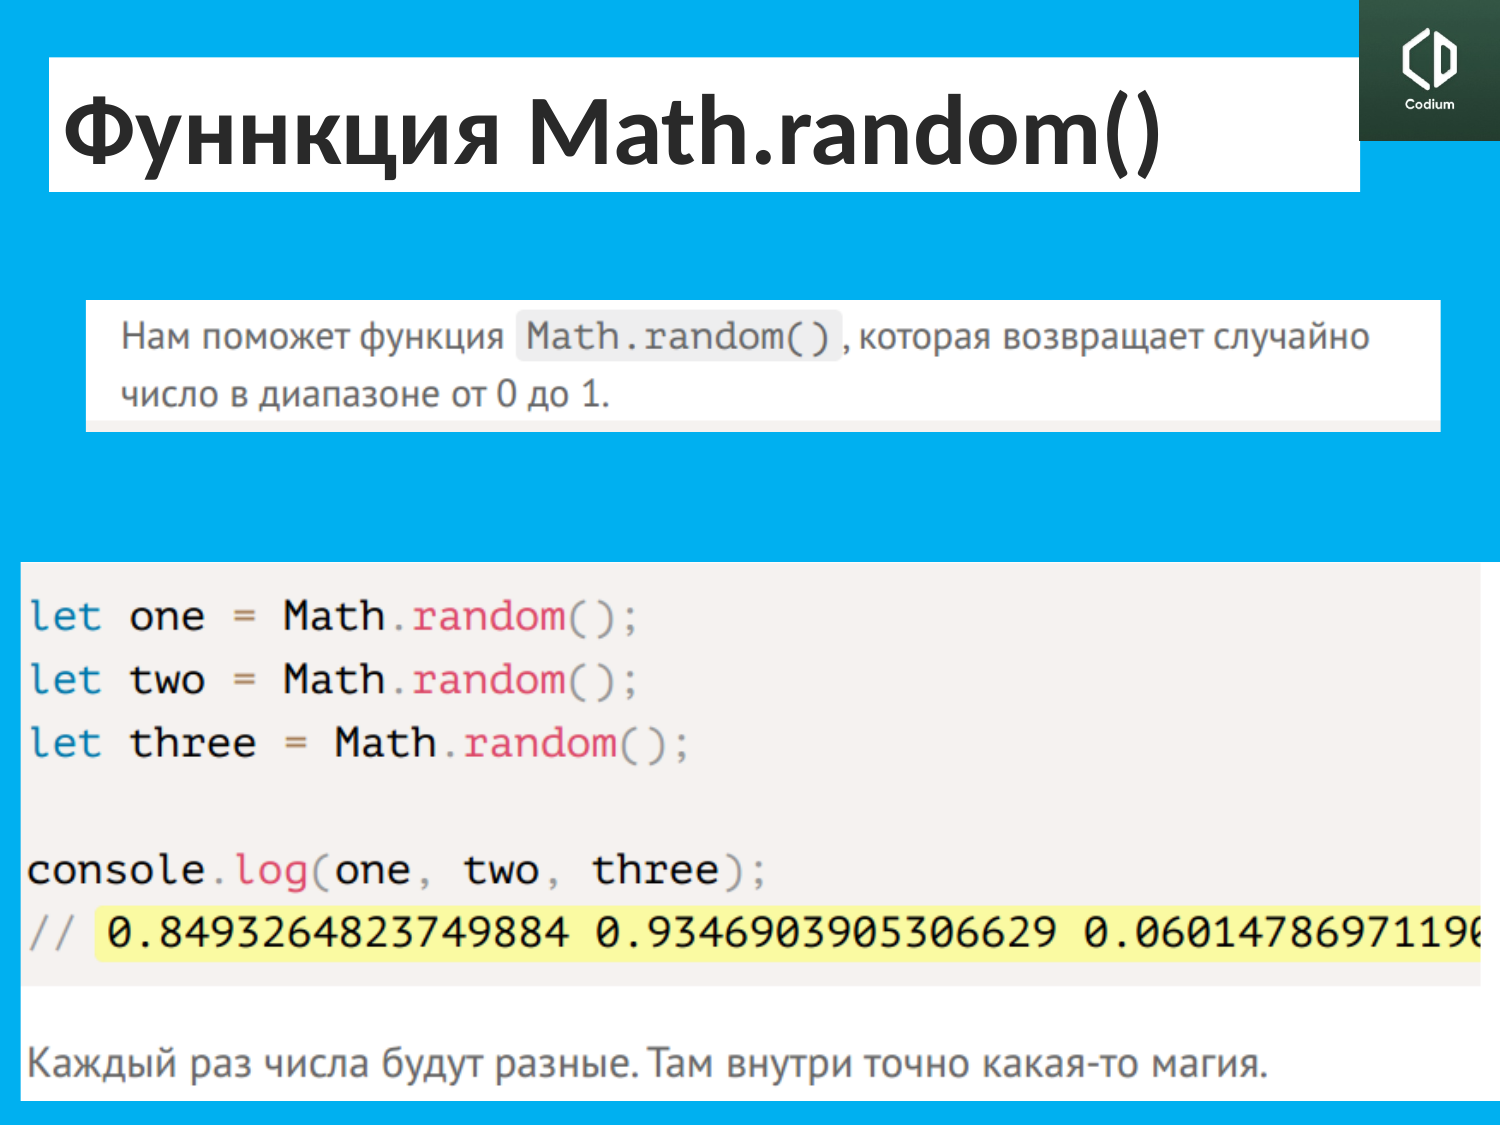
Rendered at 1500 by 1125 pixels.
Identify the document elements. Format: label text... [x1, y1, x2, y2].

picture [1359, 0, 1500, 141]
picture [86, 301, 1440, 431]
picture [21, 563, 1500, 1100]
text_box Фуннкция Math.random() [49, 57, 1361, 192]
